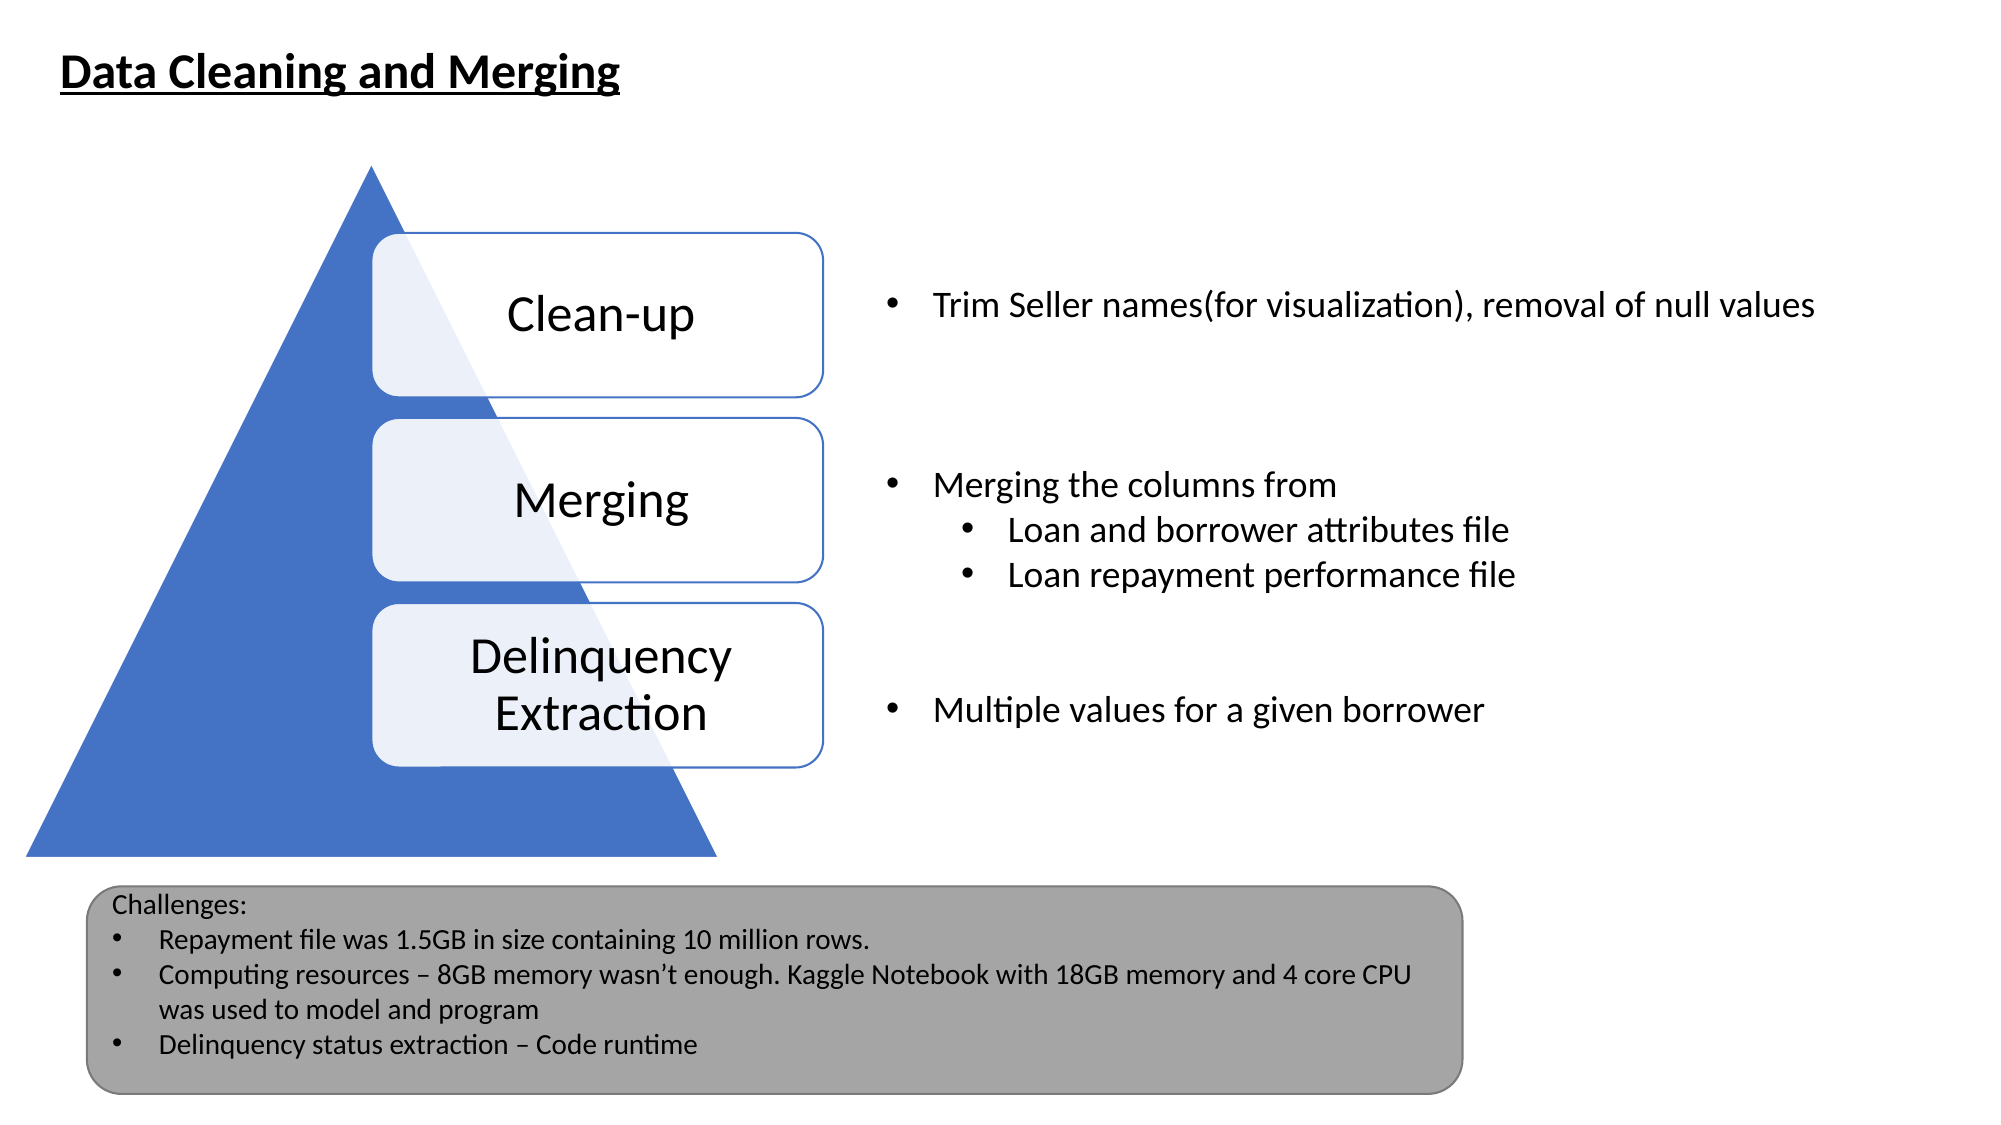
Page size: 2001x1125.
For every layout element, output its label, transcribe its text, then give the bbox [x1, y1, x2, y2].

text_box Challenges: Repayment file was 1.5GB in size containing 10 million rows. Computing resources – 8GB memory wasn’t enough. Kaggle Notebook with 18GB memory and 4 core CPU was used to model and program Delinquency status extraction – Code runtime [85, 885, 1464, 1095]
text_box Data Cleaning and Merging [45, 30, 636, 106]
text_box Trim Seller names(for visualization), removal of null values Merging the columns from Loan and borrower attributes file Loan repayment performance file Multiple values for a given borrower [871, 182, 1869, 1008]
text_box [0, 162, 904, 858]
